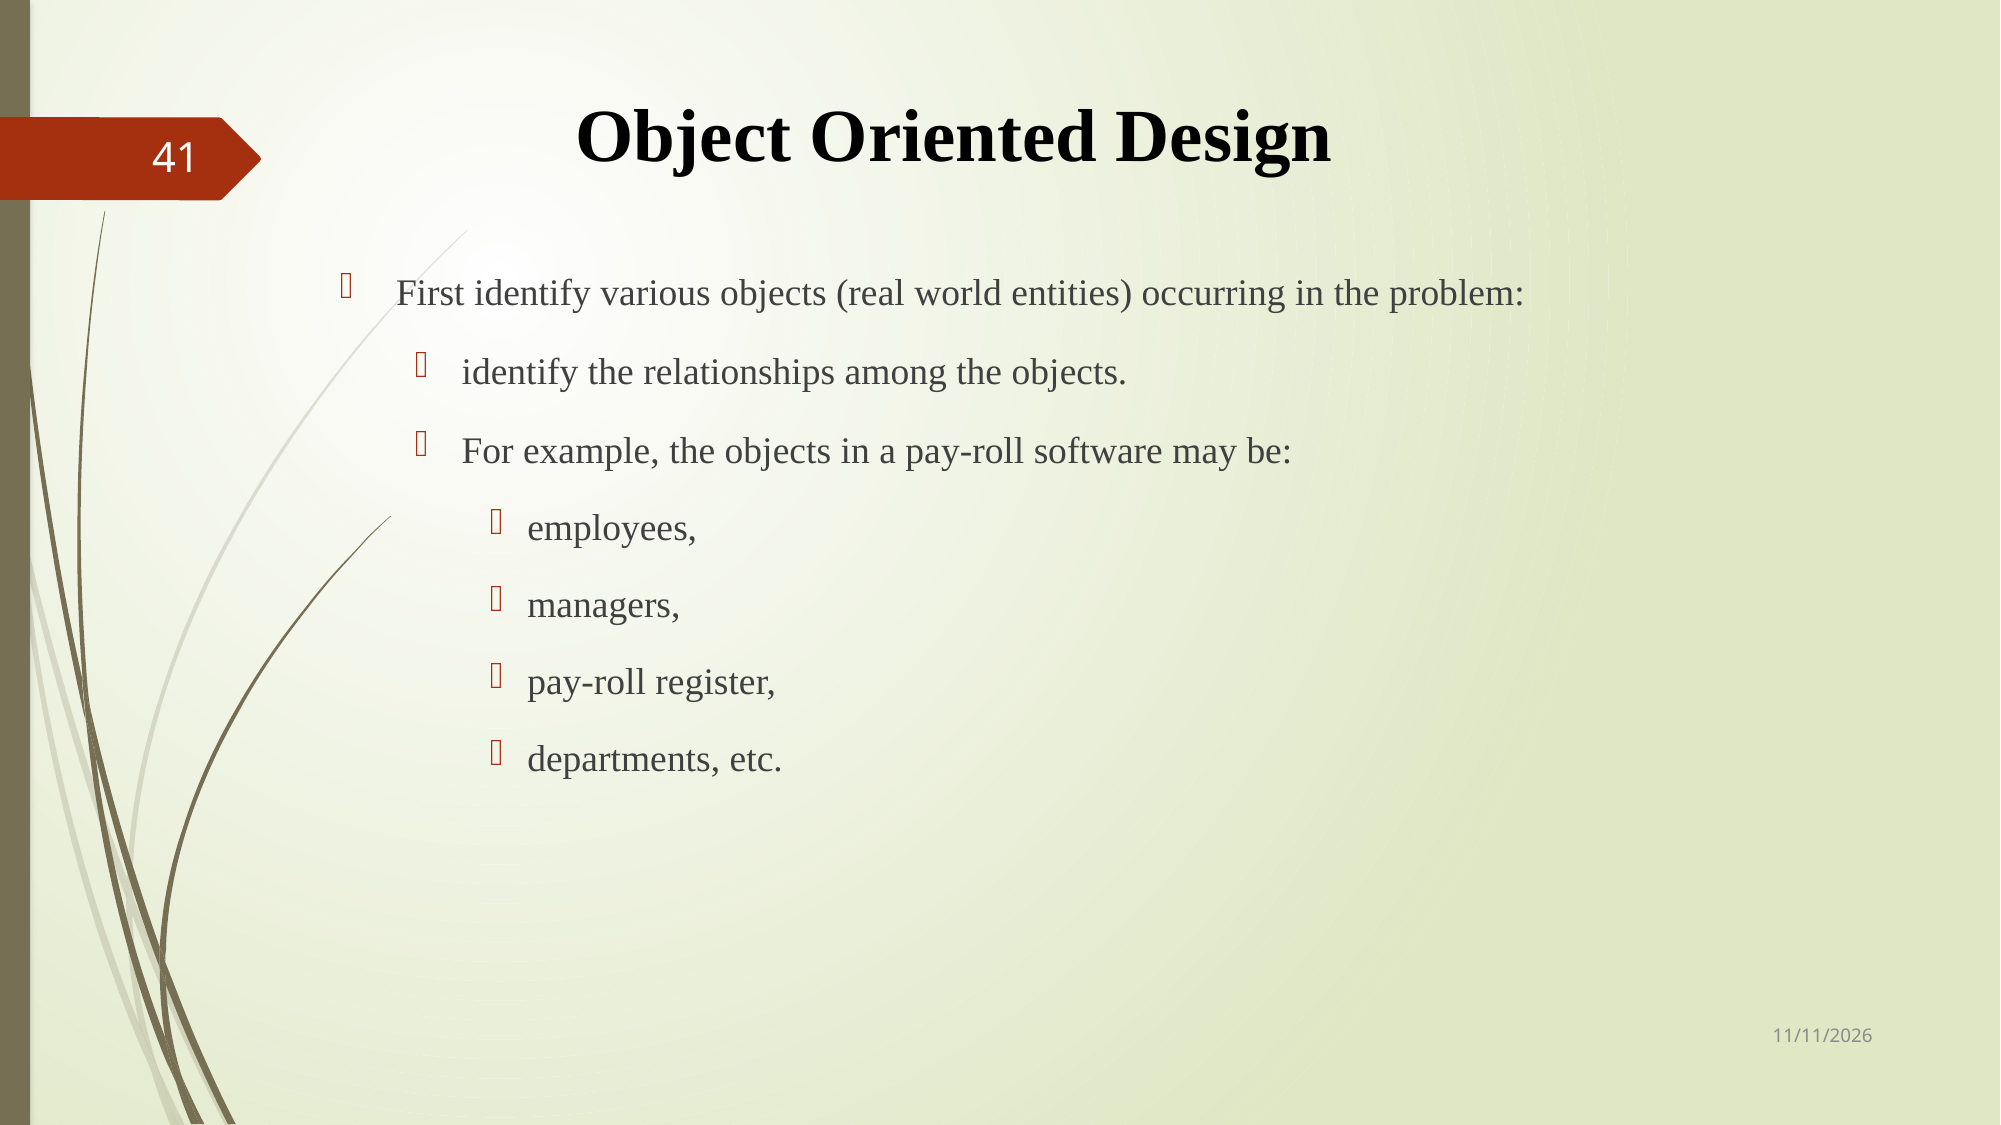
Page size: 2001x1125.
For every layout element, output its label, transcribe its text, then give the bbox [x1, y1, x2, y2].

list First identify various objects (real world entities) occurring in the problem: identify the relationships among the objects. For example, the objects in a pay-roll software may be: employees, managers, pay-roll register, departments, etc. [336, 237, 1612, 913]
slide_number 41 [87, 129, 216, 190]
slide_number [1699, 1005, 1888, 1067]
title Object Oriented Design [316, 37, 1592, 225]
